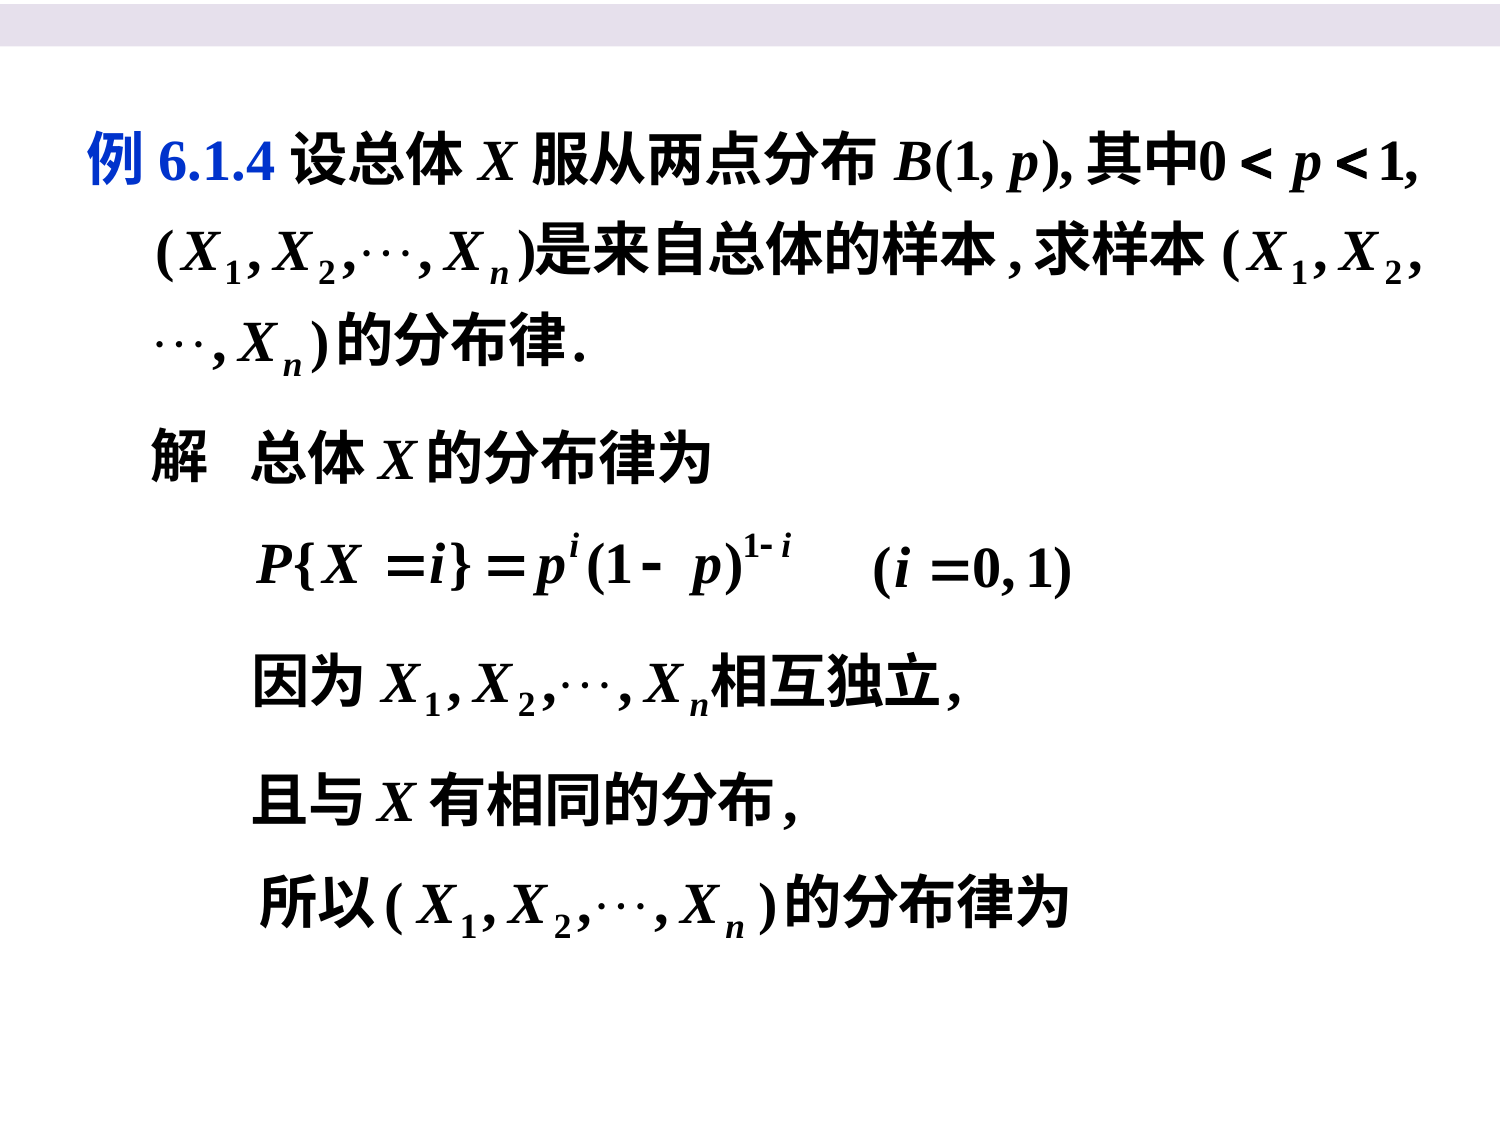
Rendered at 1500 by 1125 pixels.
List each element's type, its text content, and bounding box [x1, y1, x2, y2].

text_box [249, 427, 780, 499]
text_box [253, 649, 1026, 724]
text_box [249, 524, 799, 603]
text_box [870, 541, 1076, 607]
text_box 例6.1.4 [71, 114, 347, 200]
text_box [258, 871, 1138, 945]
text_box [153, 128, 1481, 383]
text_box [249, 768, 859, 841]
text_box 解 [136, 411, 299, 497]
